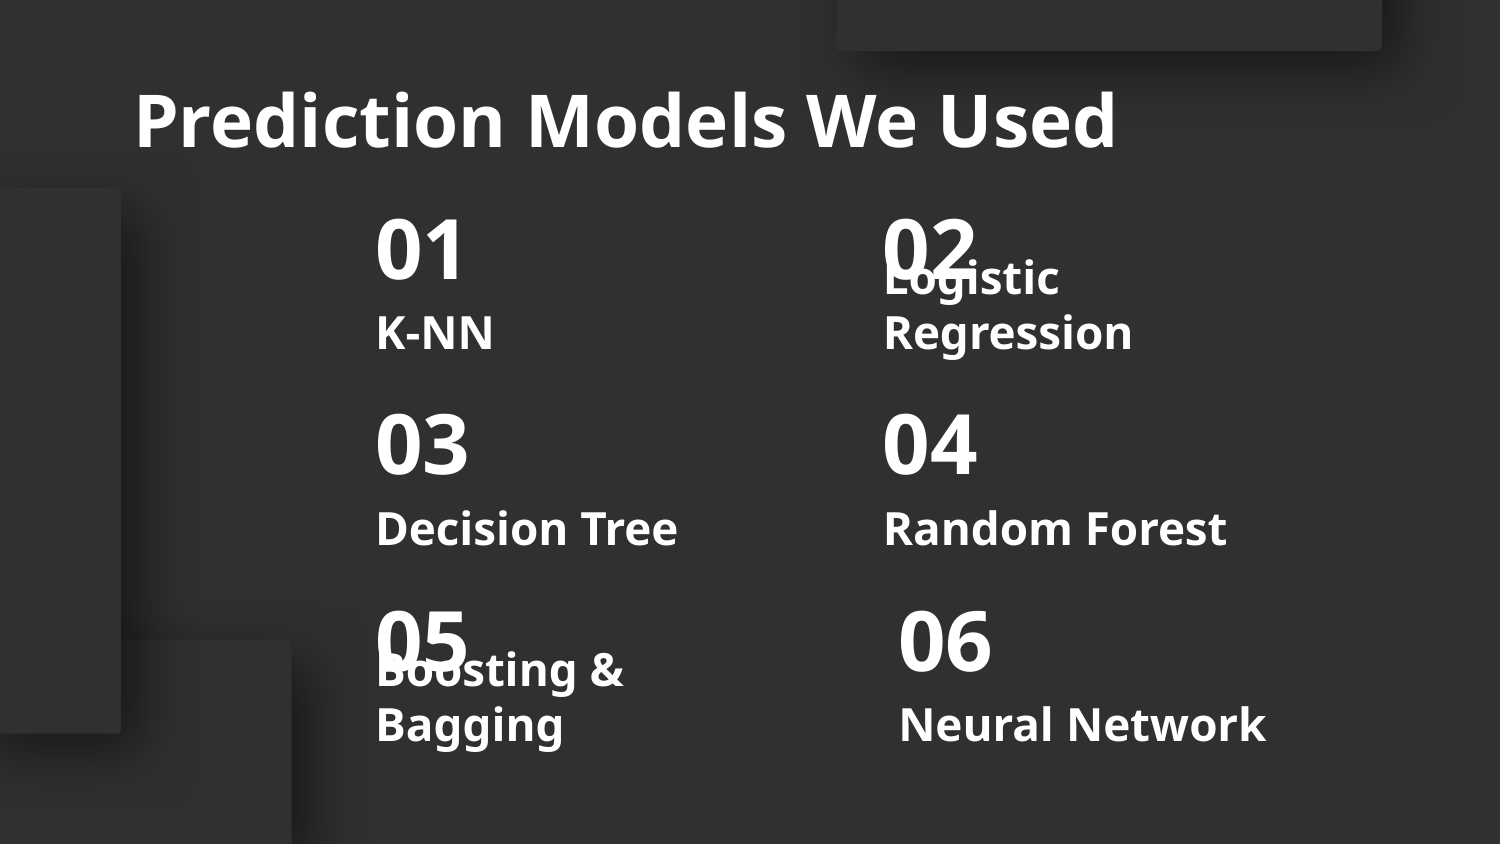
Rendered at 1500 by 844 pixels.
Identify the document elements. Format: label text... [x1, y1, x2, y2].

title 06 [883, 605, 1034, 703]
title 01 [360, 213, 511, 311]
title K-NN [360, 298, 809, 374]
title 05 [360, 605, 511, 703]
title 02 [867, 213, 1018, 311]
title Boosting & Bagging [360, 690, 809, 766]
title Prediction Models We Used [118, 60, 1382, 165]
title 03 [360, 409, 511, 507]
title Random Forest [867, 494, 1500, 570]
title Logistic Regression [867, 298, 1317, 374]
title Decision Tree [360, 494, 809, 570]
title 04 [867, 409, 1018, 507]
title Neural Network [883, 690, 1445, 766]
